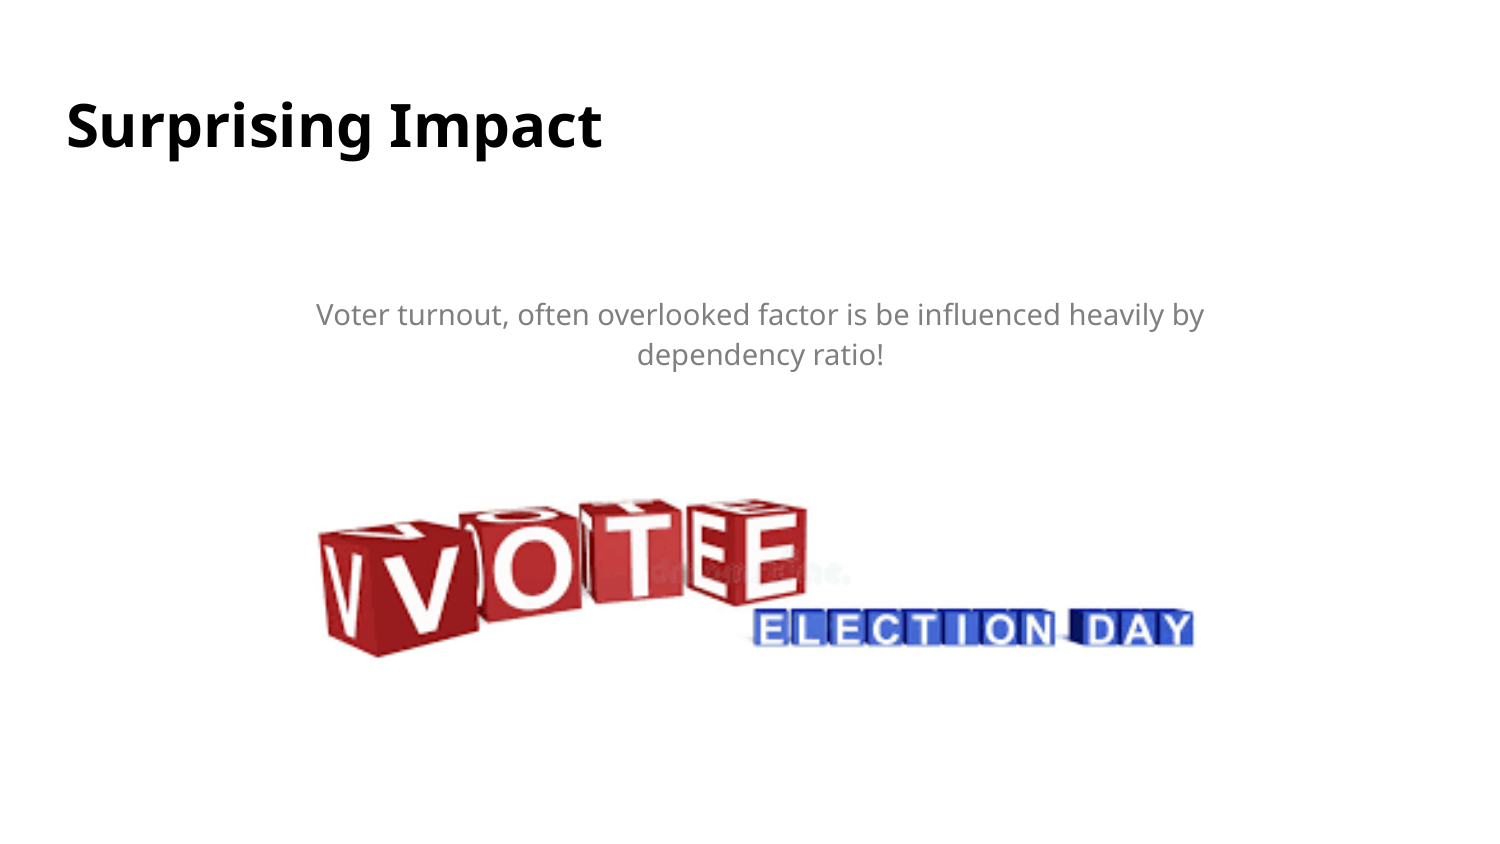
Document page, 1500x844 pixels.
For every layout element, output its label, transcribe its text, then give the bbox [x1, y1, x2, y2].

title Surprising Impact [51, 72, 1449, 176]
list Voter turnout, often overlooked factor is be influenced heavily by dependency ratio! [276, 276, 1245, 379]
picture [232, 404, 1268, 723]
